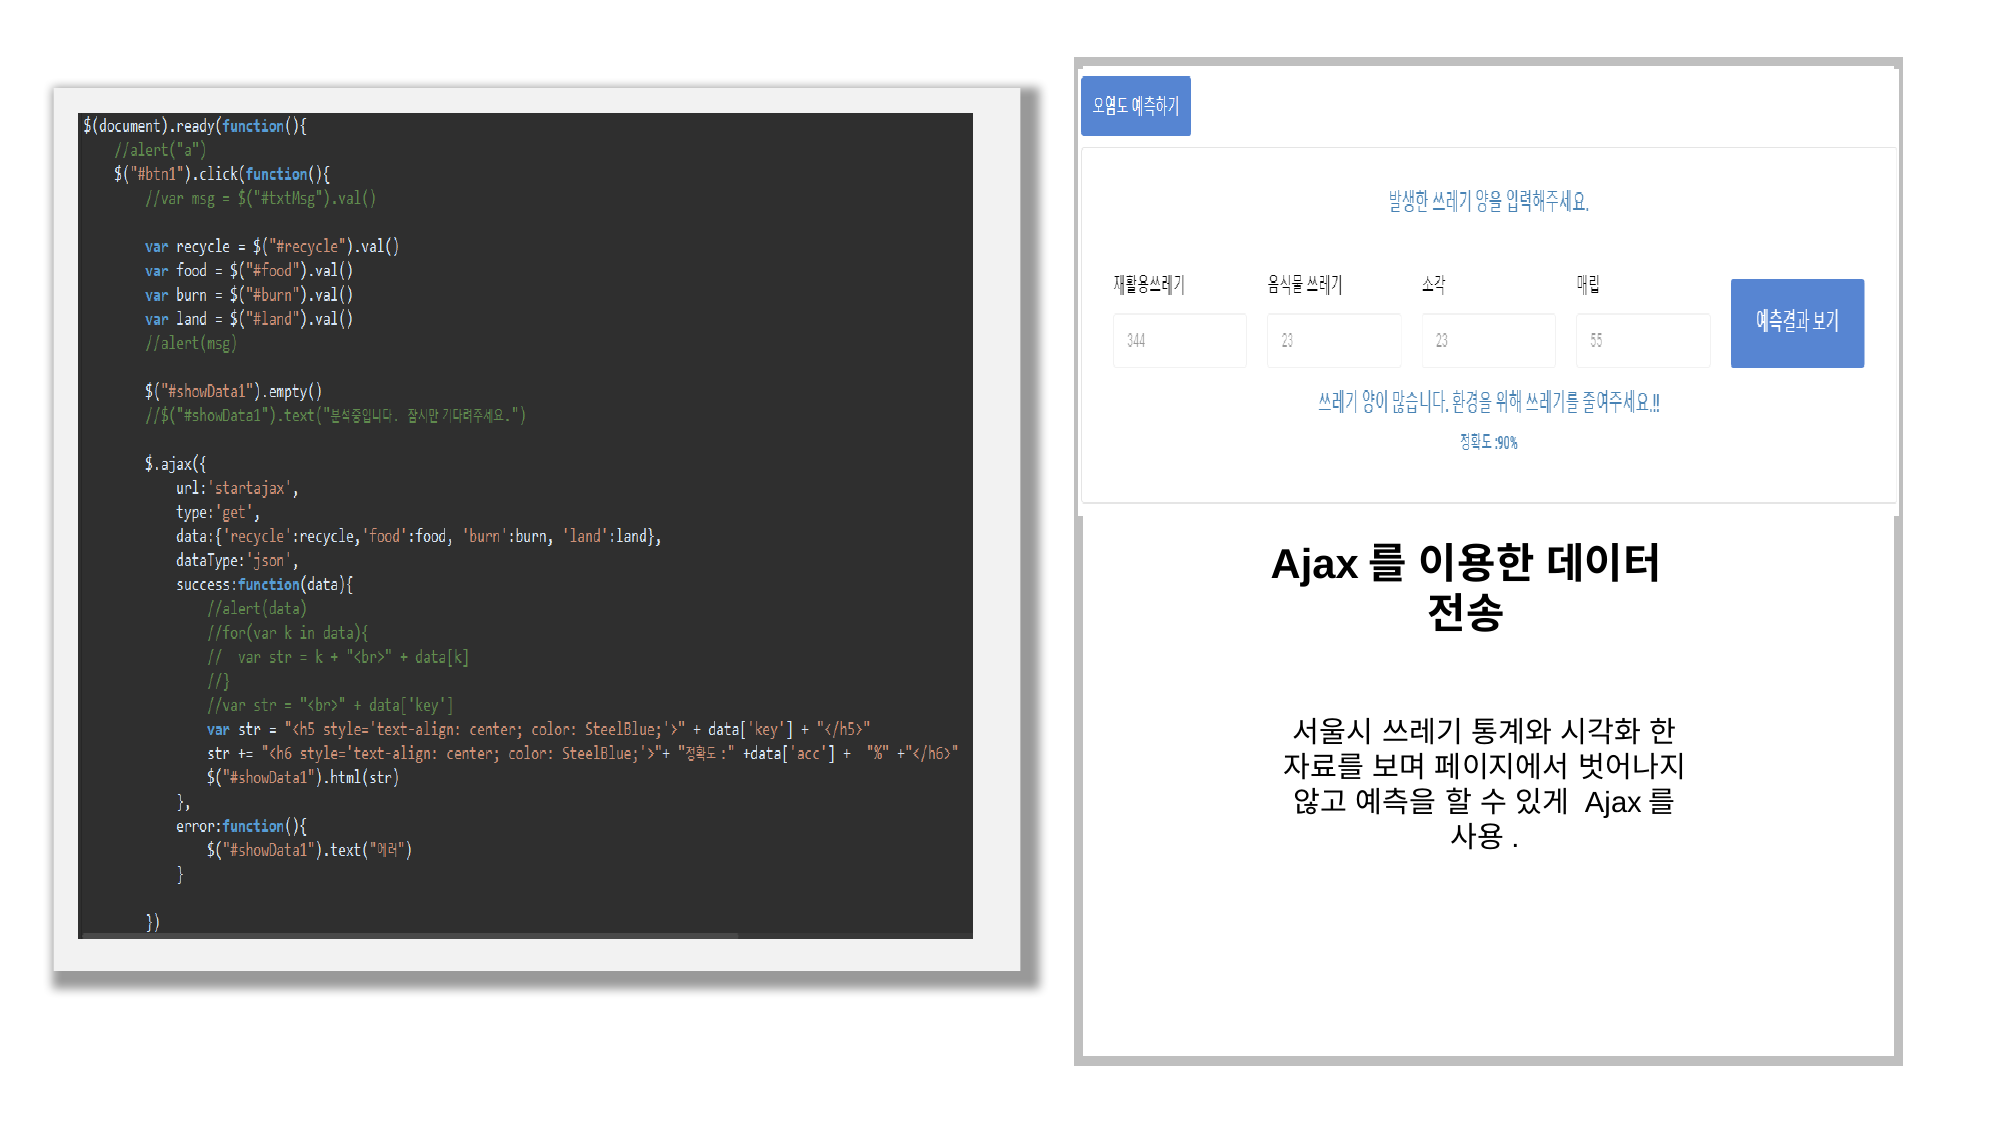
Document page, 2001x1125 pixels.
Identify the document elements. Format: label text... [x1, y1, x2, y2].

text_box [1078, 516, 1899, 1062]
picture [78, 113, 973, 939]
text_box [53, 87, 1021, 972]
picture [1078, 69, 1899, 516]
text_box Ajax를 이용한 데이터 전송 [1221, 529, 1712, 645]
text_box 서울시 쓰레기 통계와 시각화 한 자료를 보며 페이지에서 벗어나지 않고 예측을 할 수 있게 Ajax를 사용. [1258, 706, 1712, 861]
text_box [1078, 61, 1899, 69]
